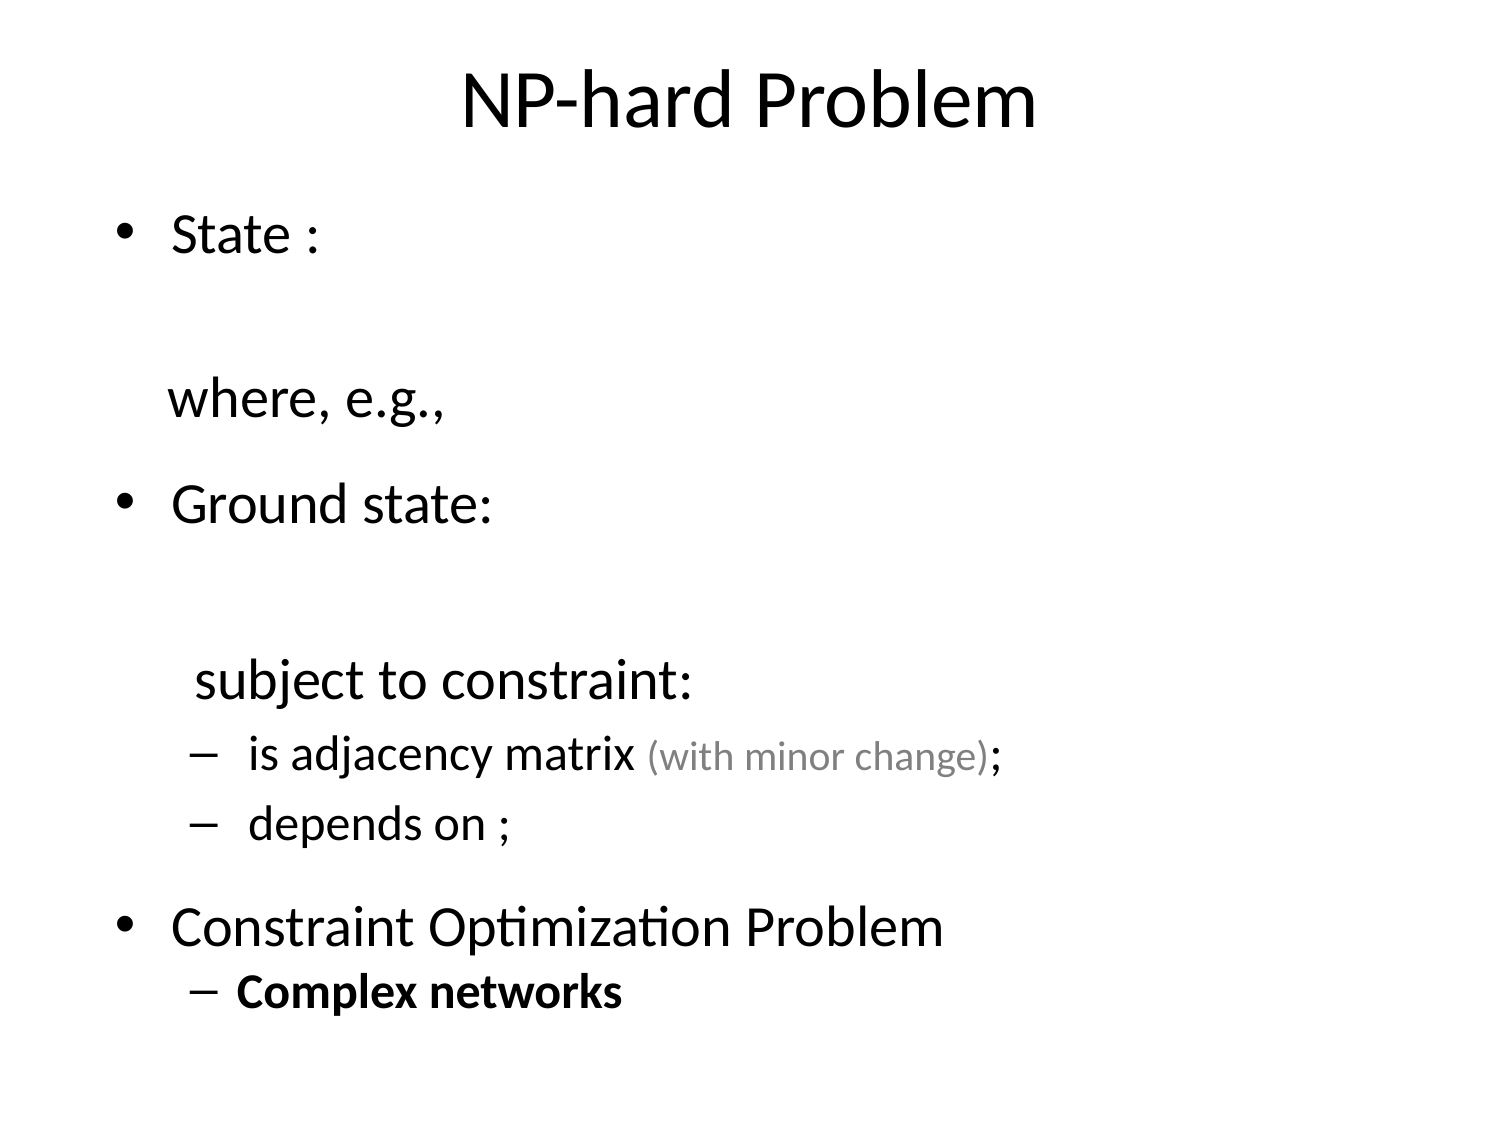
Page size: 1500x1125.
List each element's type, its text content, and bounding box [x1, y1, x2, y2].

title NP-hard Problem [75, 0, 1425, 189]
